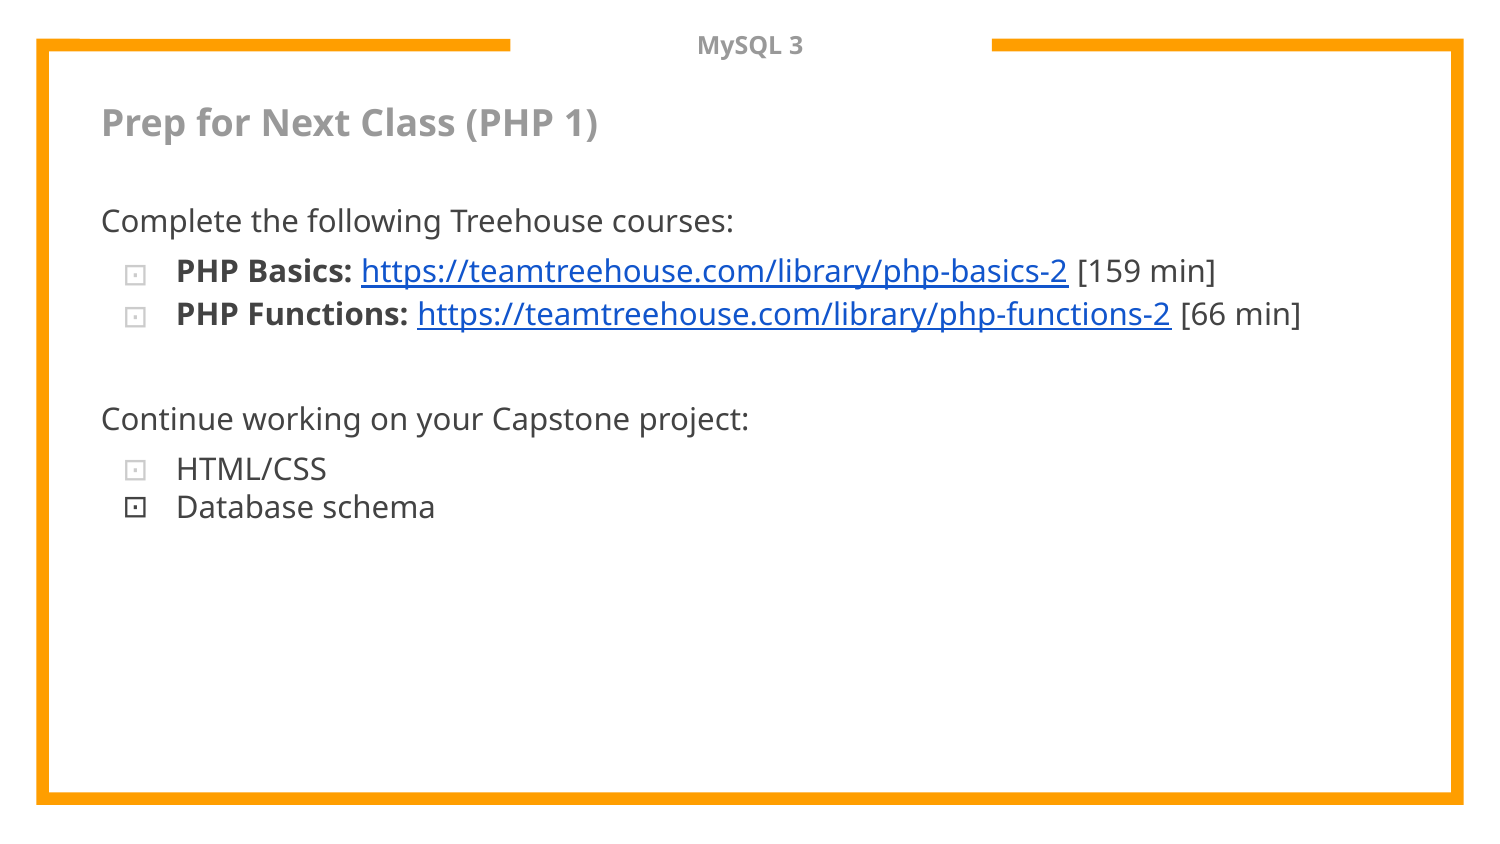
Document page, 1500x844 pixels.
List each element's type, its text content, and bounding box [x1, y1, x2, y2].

title MySQL 3 [531, 15, 969, 83]
list Prep for Next Class (PHP 1) Complete the following Treehouse courses: PHP Basics: https://teamtreehouse.com/library/php-basics-2 [159 min] PHP Functions: https://teamtreehouse.com/library/php-functions-2 [66 min] Continue working on your Capstone project: HTML/CSS Database schema [85, 83, 1426, 342]
